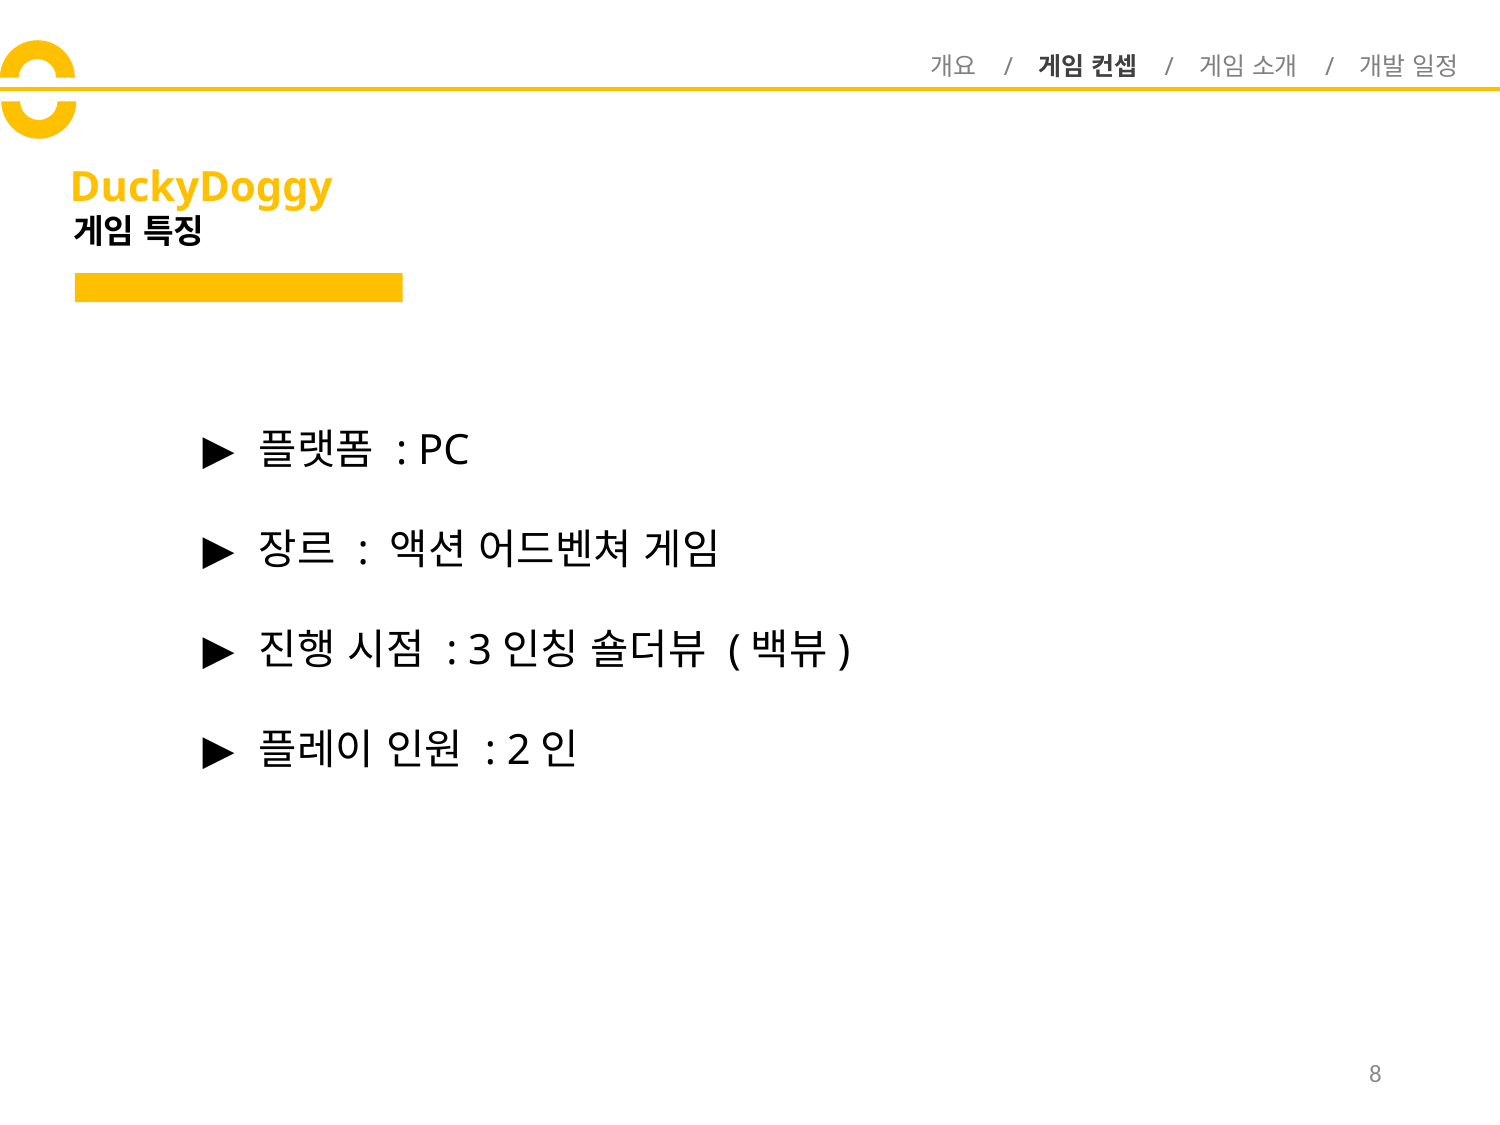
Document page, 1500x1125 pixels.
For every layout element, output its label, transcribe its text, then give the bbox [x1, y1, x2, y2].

slide_number 8 [1059, 1042, 1397, 1103]
text_box [0, 39, 76, 79]
text_box 게임 특징 [58, 202, 487, 258]
text_box [0, 100, 78, 140]
title DuckyDoggy [54, 166, 632, 210]
text_box [74, 272, 404, 303]
text_box 개요 / 게임 컨셉 / 게임 소개 / 개발 일정 [789, 43, 1474, 88]
text_box 플랫폼 : PC 장르 : 액션 어드벤쳐 게임 진행 시점 : 3인칭 숄더뷰 (백뷰) 플레이 인원 : 2인 [187, 365, 1313, 1081]
